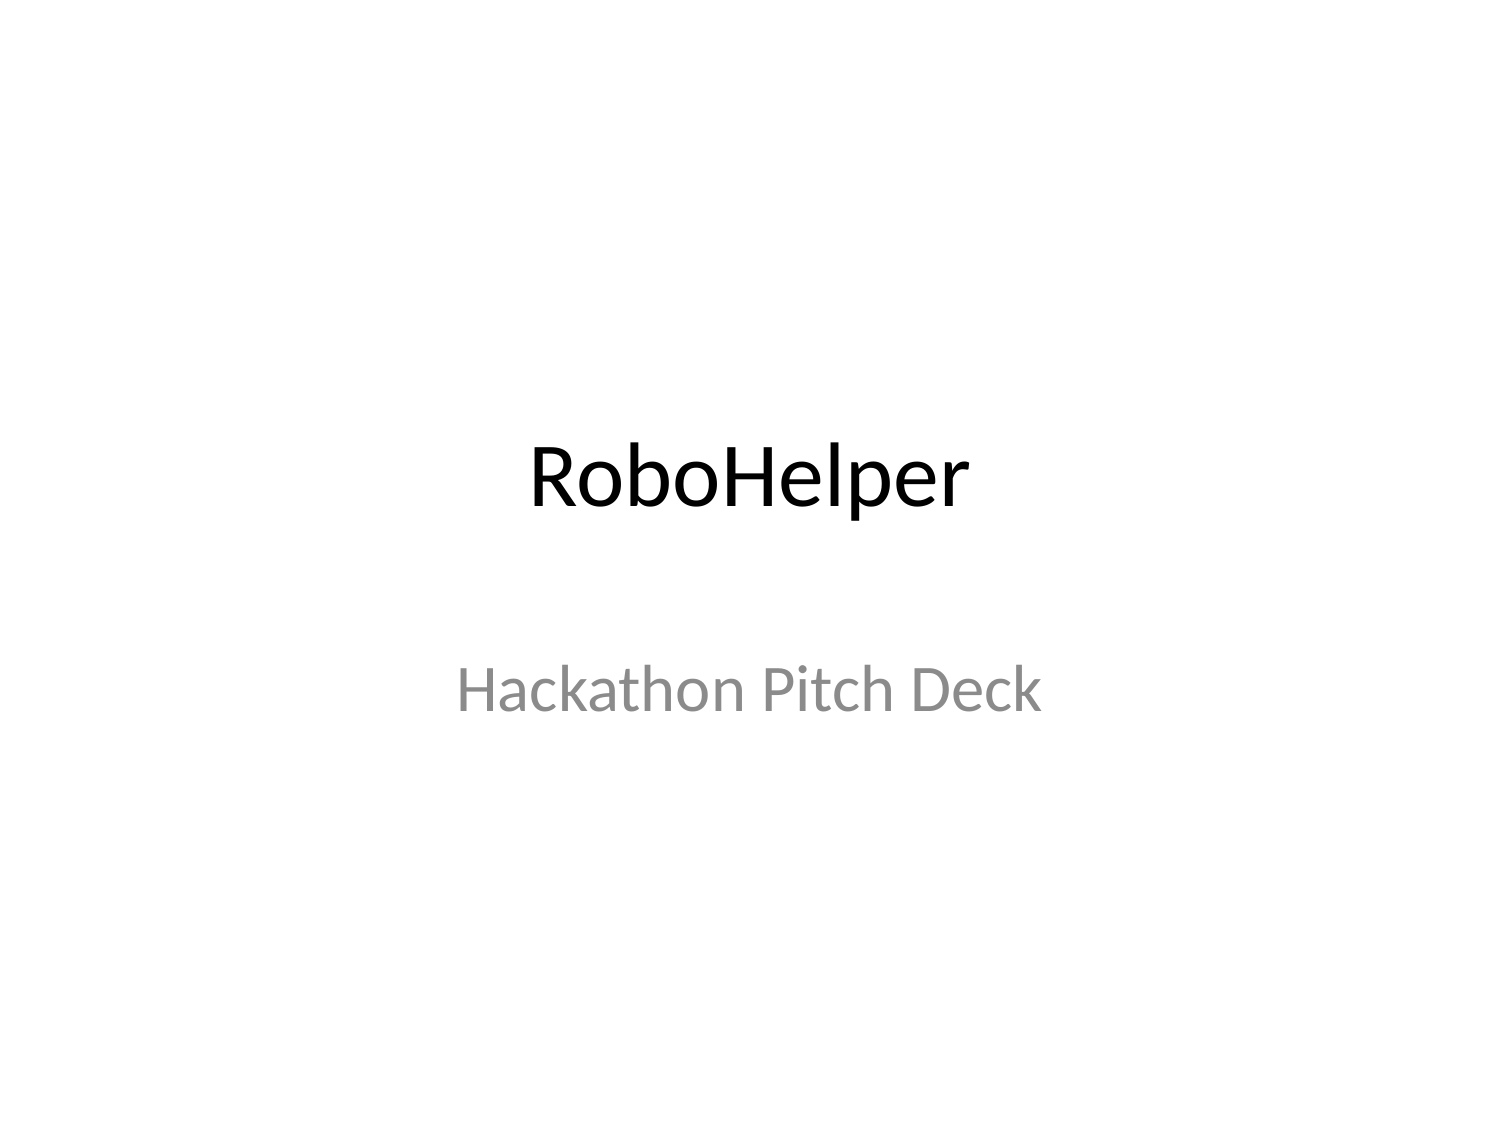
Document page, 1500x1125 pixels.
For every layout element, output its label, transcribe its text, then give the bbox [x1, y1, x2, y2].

subtitle Hackathon Pitch Deck [225, 637, 1275, 925]
title RoboHelper [112, 349, 1388, 591]
